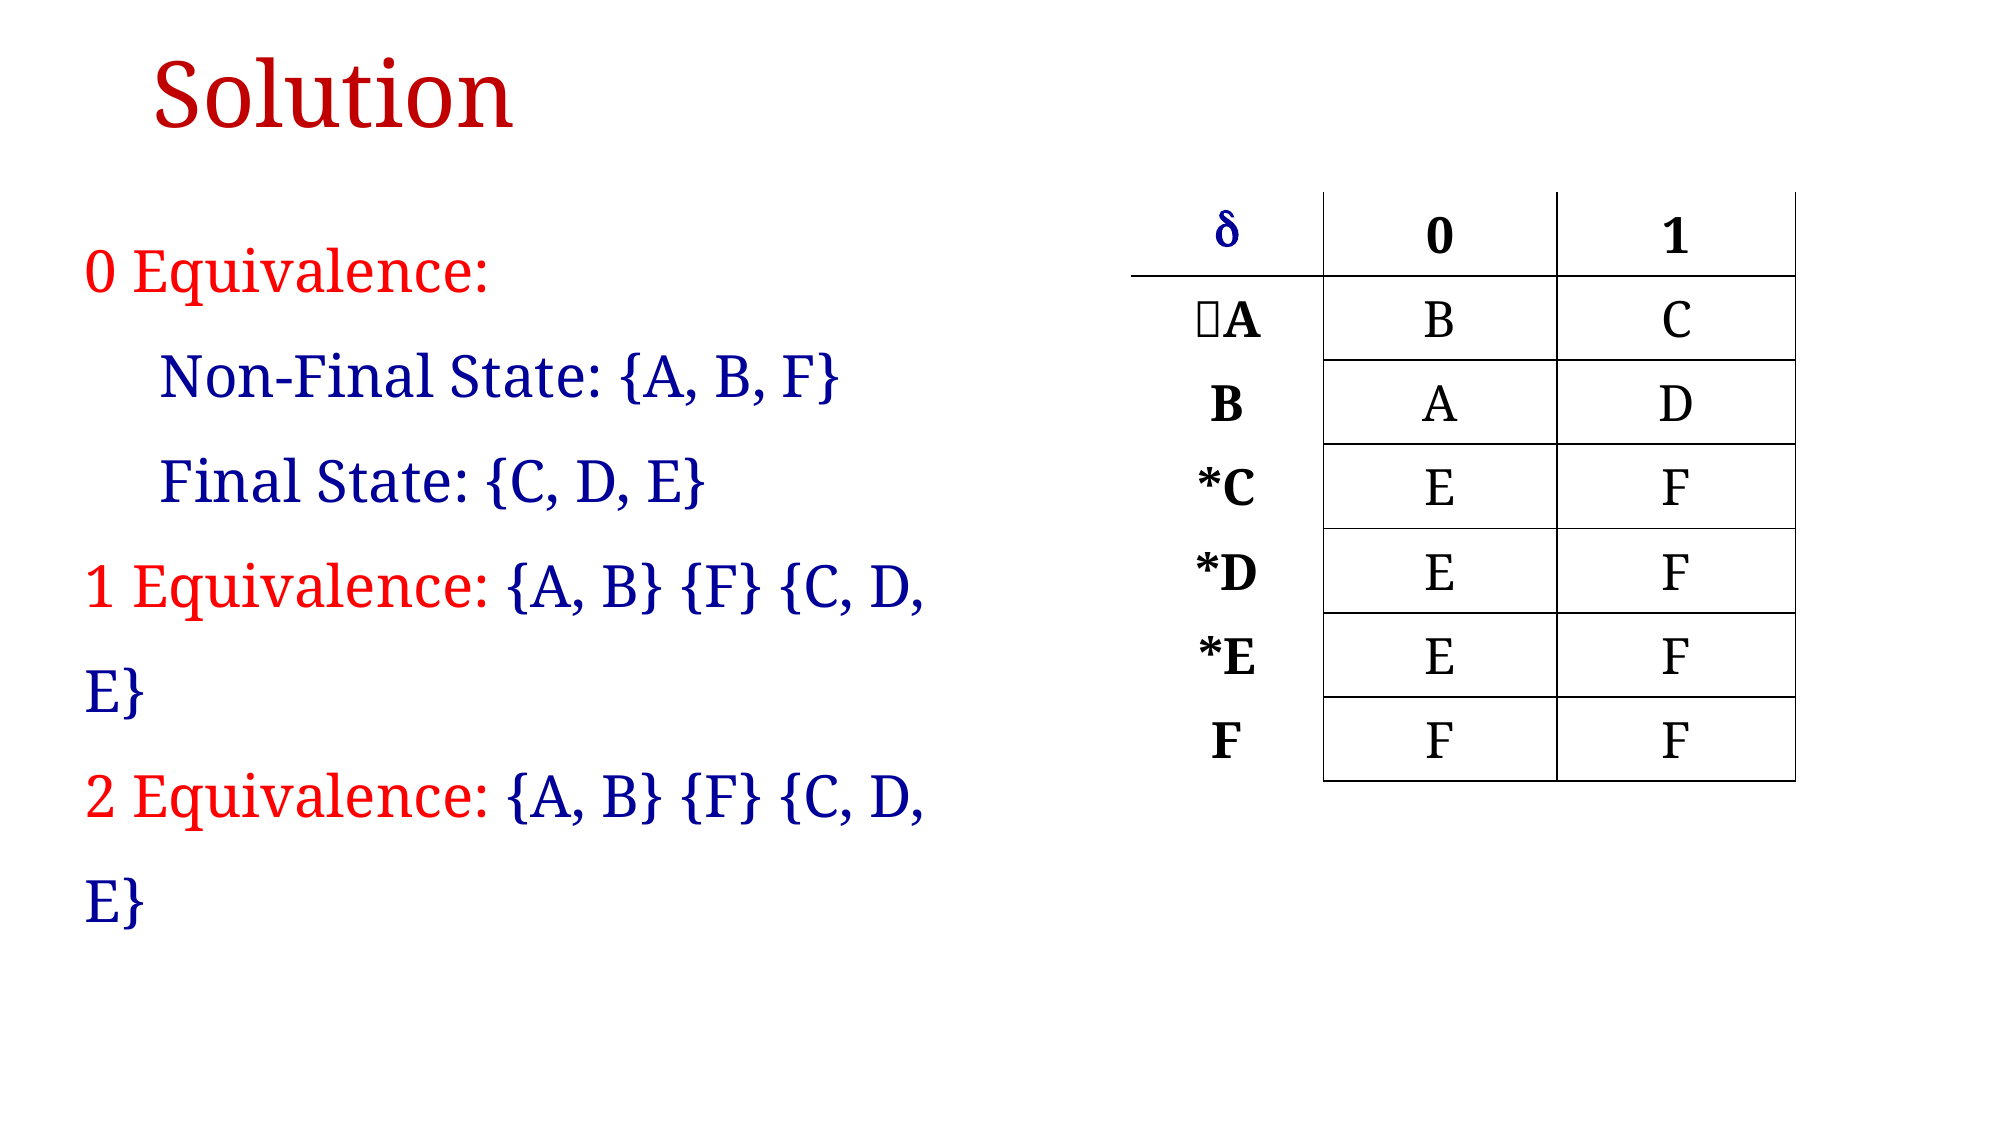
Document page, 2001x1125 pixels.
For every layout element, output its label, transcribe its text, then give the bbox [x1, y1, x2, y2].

table_cell E [1324, 614, 1556, 696]
table_cell F [1324, 698, 1556, 780]
table_cell *D [1131, 529, 1323, 613]
table_cell F [1558, 529, 1795, 612]
table_cell D [1558, 361, 1795, 443]
title Solution [137, 3, 1863, 192]
table_header  [1131, 192, 1323, 275]
table_cell B [1324, 277, 1556, 359]
text_box 0 Equivalence: Non-Final State: {A, B, F} Final State: {C, D, E} 1 Equivalence: {A, B} {F} {C, D, E} 2 Equivalence: {A, B} {F} {C, D, E} [70, 191, 1000, 941]
table_cell *C [1131, 444, 1323, 529]
table_cell C [1558, 277, 1795, 359]
table_cell F [1558, 698, 1795, 780]
table_cell F [1131, 697, 1323, 781]
table_header 0 [1324, 192, 1556, 275]
table_cell A [1131, 277, 1323, 360]
table_cell *E [1131, 613, 1323, 697]
table_cell F [1558, 445, 1795, 528]
table_cell F [1558, 614, 1795, 696]
table_cell E [1324, 445, 1556, 528]
table_cell A [1324, 361, 1556, 443]
table_header 1 [1558, 192, 1795, 275]
table_cell E [1324, 529, 1556, 612]
table_cell B [1131, 360, 1323, 444]
